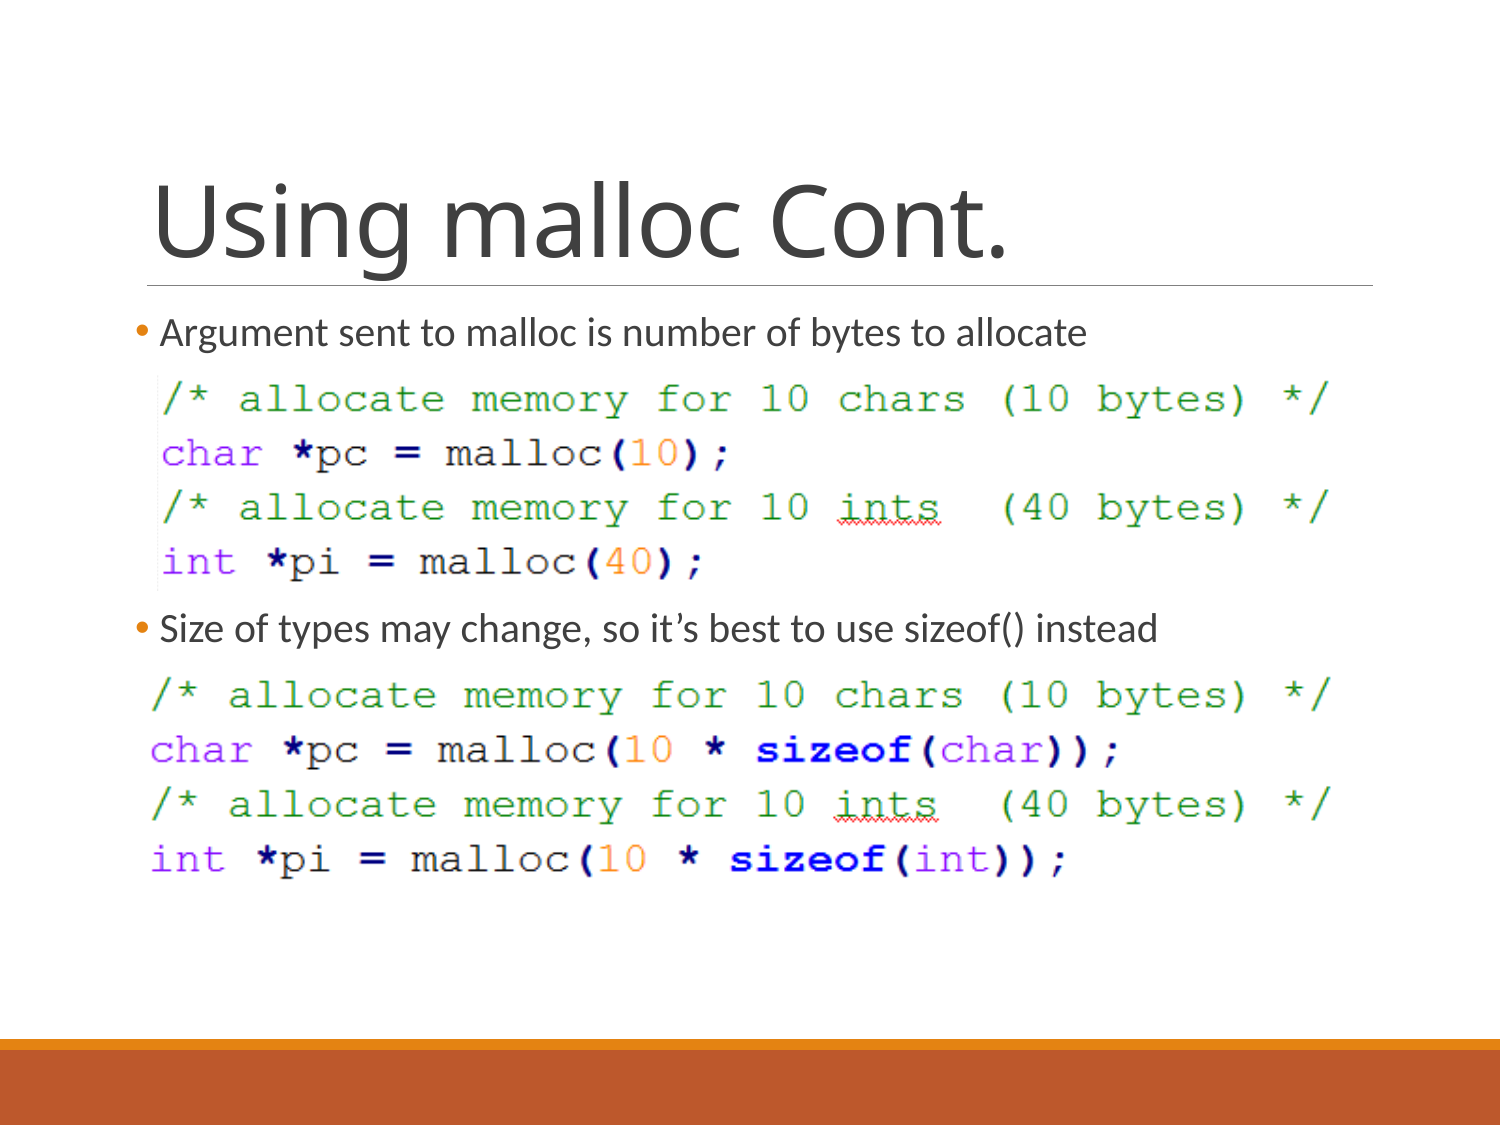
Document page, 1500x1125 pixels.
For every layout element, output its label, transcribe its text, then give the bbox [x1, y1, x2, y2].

list Argument sent to malloc is number of bytes to allocate Size of types may change, so it’s best to use sizeof() instead [135, 302, 1373, 963]
title Using malloc Cont. [135, 47, 1373, 285]
picture [150, 669, 1358, 884]
picture [156, 374, 1351, 592]
